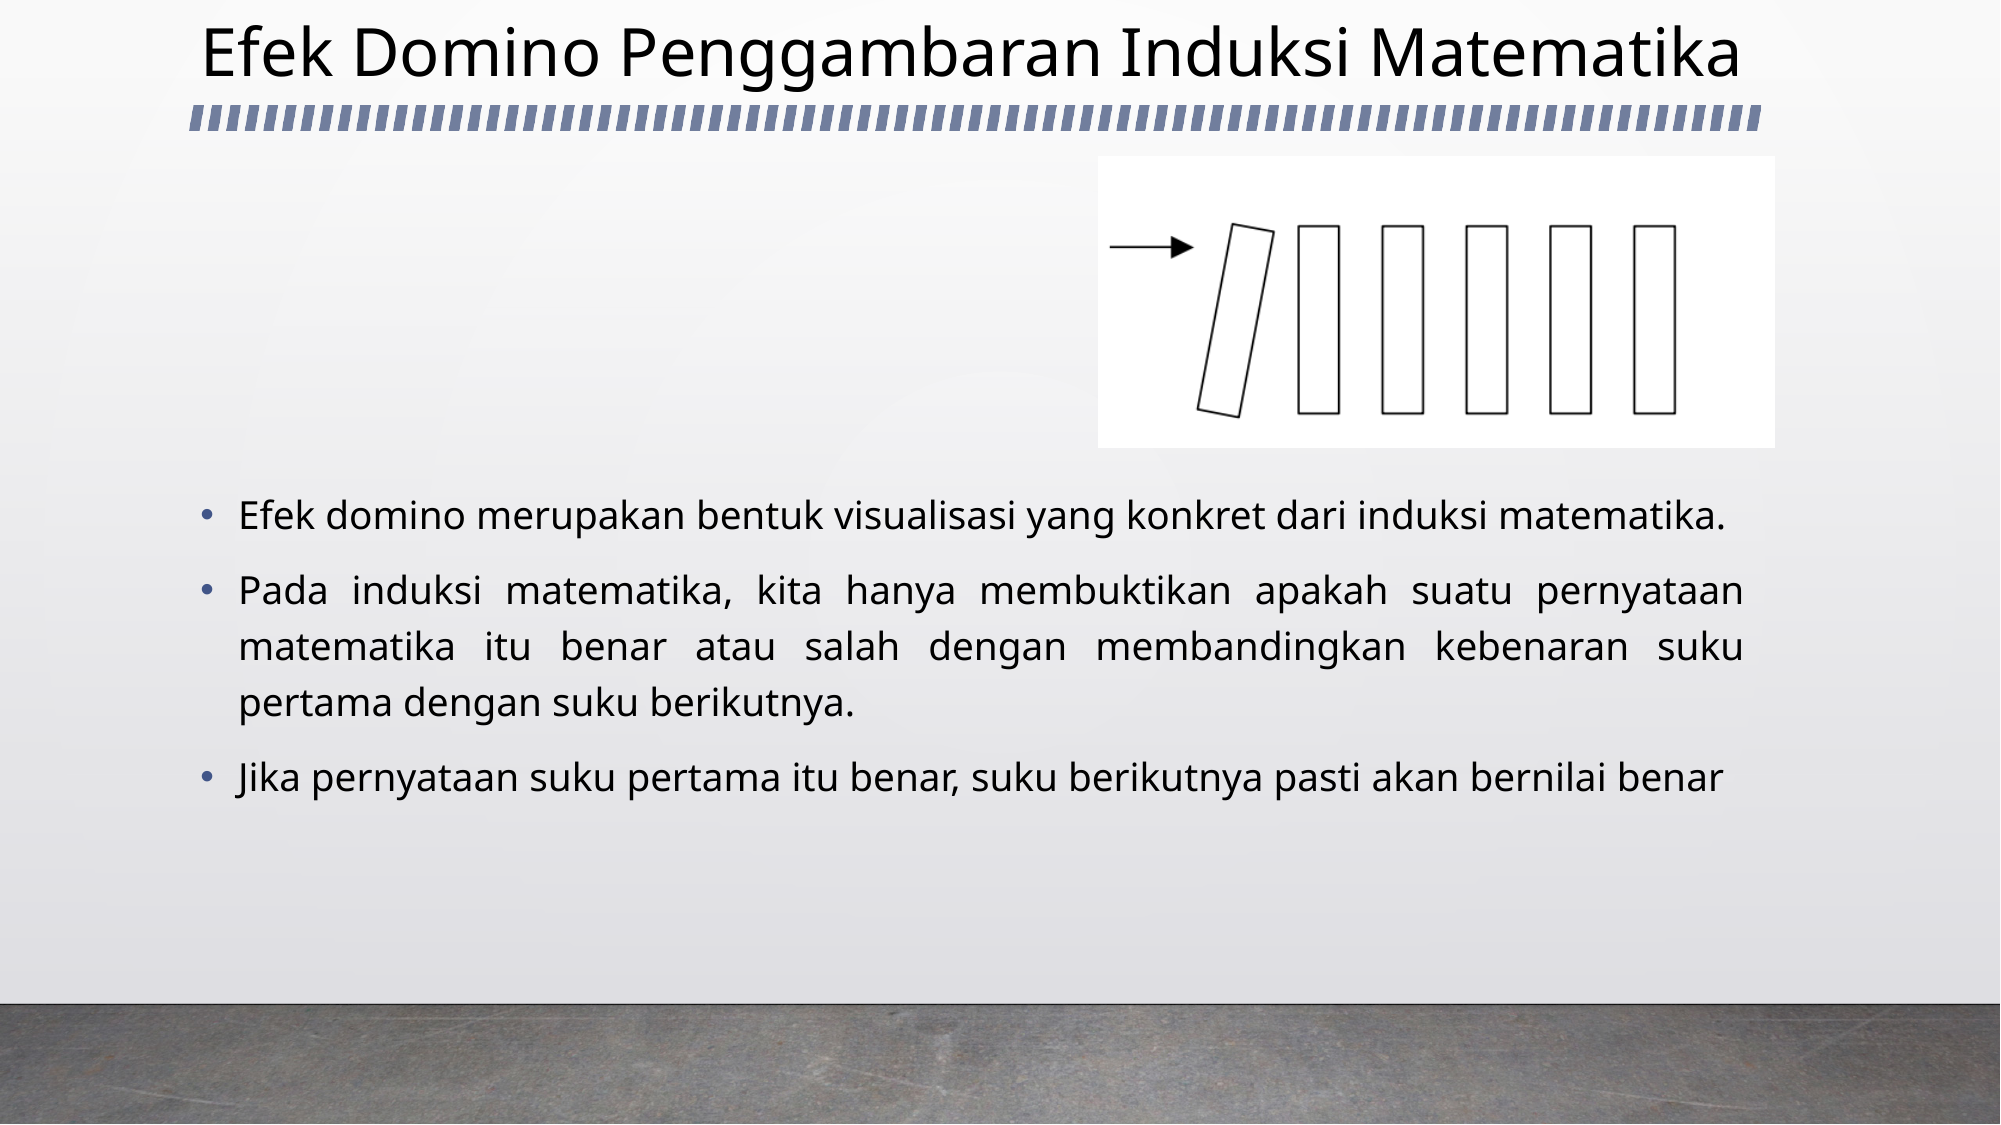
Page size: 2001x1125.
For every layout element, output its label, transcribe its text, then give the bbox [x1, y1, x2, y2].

title Efek Domino Penggambaran Induksi Matematika [185, 11, 1840, 184]
list Efek domino merupakan bentuk visualisasi yang konkret dari induksi matematika. Pada induksi matematika, kita hanya membuktikan apakah suatu pernyataan matematika itu benar atau salah dengan membandingkan kebenaran suku pertama dengan suku berikutnya. Jika pernyataan suku pertama itu benar, suku berikutnya pasti akan bernilai benar [185, 473, 1761, 897]
picture [1097, 156, 1775, 448]
picture [0, 1004, 2000, 1124]
